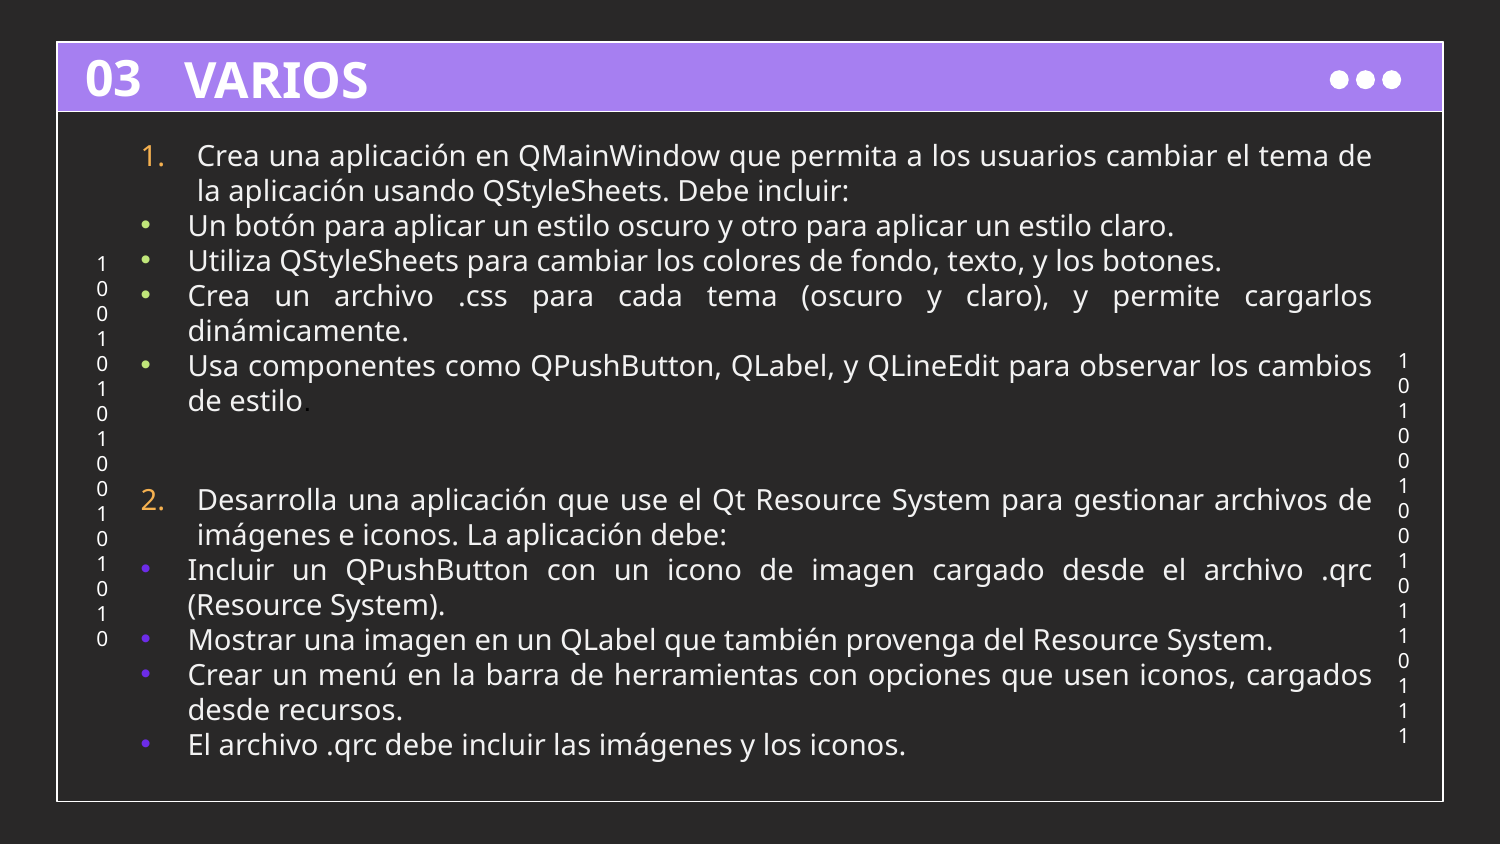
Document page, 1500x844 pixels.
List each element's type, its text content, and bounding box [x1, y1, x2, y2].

text_box Desarrolla una aplicación que use el Qt Resource System para gestionar archivos de imágenes e iconos. La aplicación debe: Incluir un QPushButton con un icono de imagen cargado desde el archivo .qrc (Resource System). Mostrar una imagen en un QLabel que también provenga del Resource System. Crear un menú en la barra de herramientas con opciones que usen iconos, cargados desde recursos. El archivo .qrc debe incluir las imágenes y los iconos. [125, 474, 1389, 769]
text_box 03 [58, 40, 169, 114]
text_box Crea una aplicación en QMainWindow que permita a los usuarios cambiar el tema de la aplicación usando QStyleSheets. Debe incluir: Un botón para aplicar un estilo oscuro y otro para aplicar un estilo claro. Utiliza QStyleSheets para cambiar los colores de fondo, texto, y los botones. Crea un archivo .css para cada tema (oscuro y claro), y permite cargarlos dinámicamente. Usa componentes como QPushButton, QLabel, y QLineEdit para observar los cambios de estilo. [125, 129, 1389, 425]
title VARIOS [169, 33, 1447, 120]
